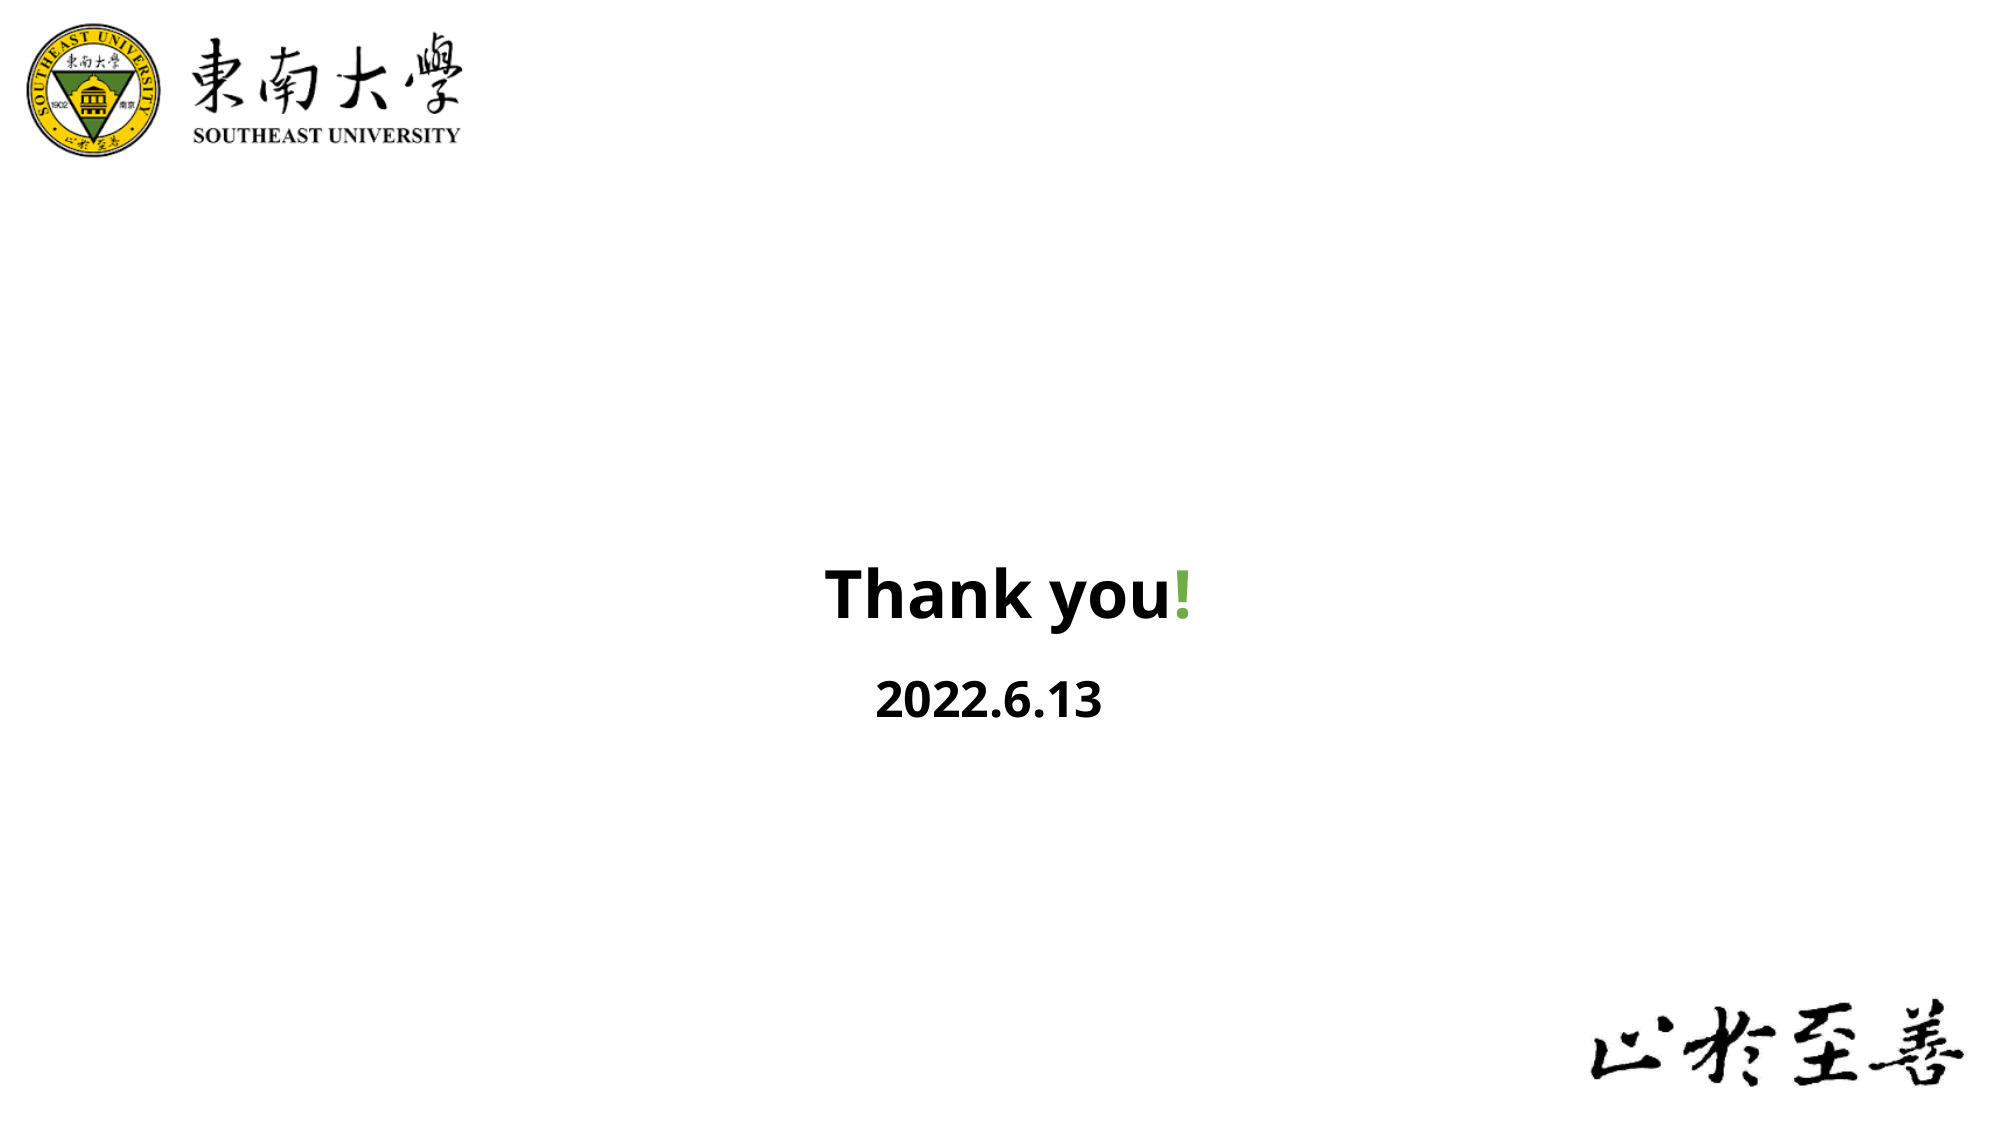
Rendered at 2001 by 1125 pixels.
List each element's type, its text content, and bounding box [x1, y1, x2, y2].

picture [1559, 975, 1988, 1106]
text_box Thank you! [738, 544, 1279, 640]
text_box 2022.6.13 [464, 666, 1515, 785]
picture [8, 20, 496, 161]
